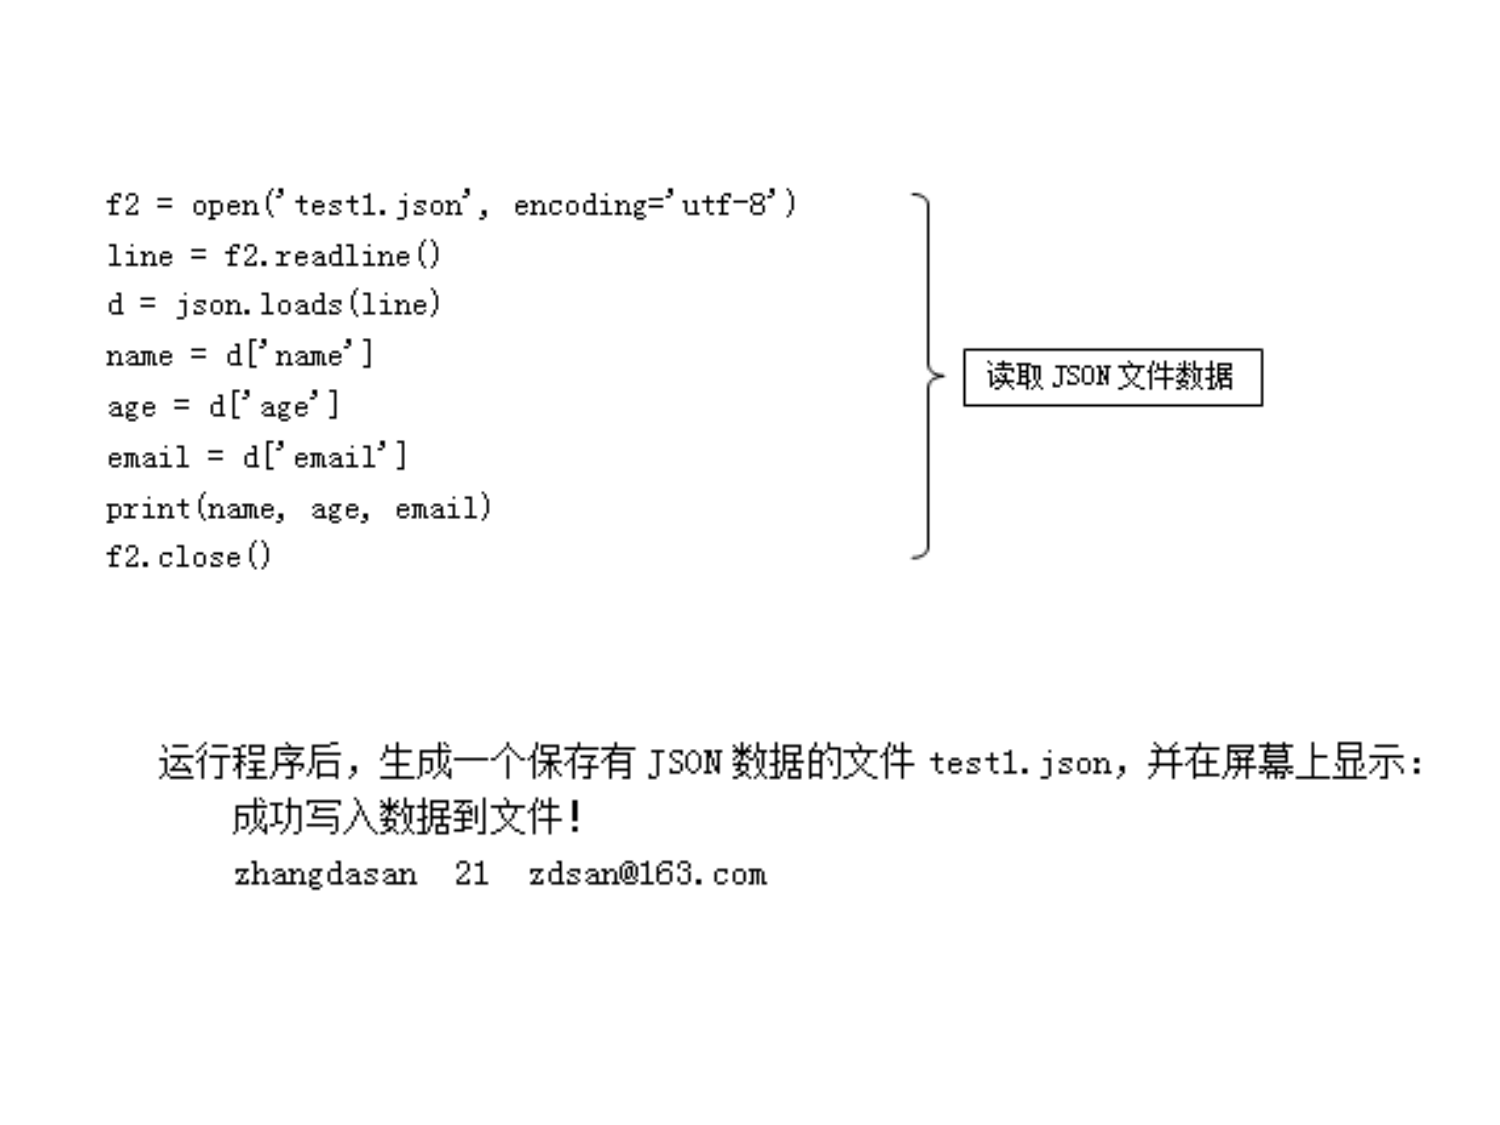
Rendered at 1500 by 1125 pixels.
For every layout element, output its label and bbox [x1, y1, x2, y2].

list [88, 172, 1281, 587]
picture [147, 727, 1436, 918]
